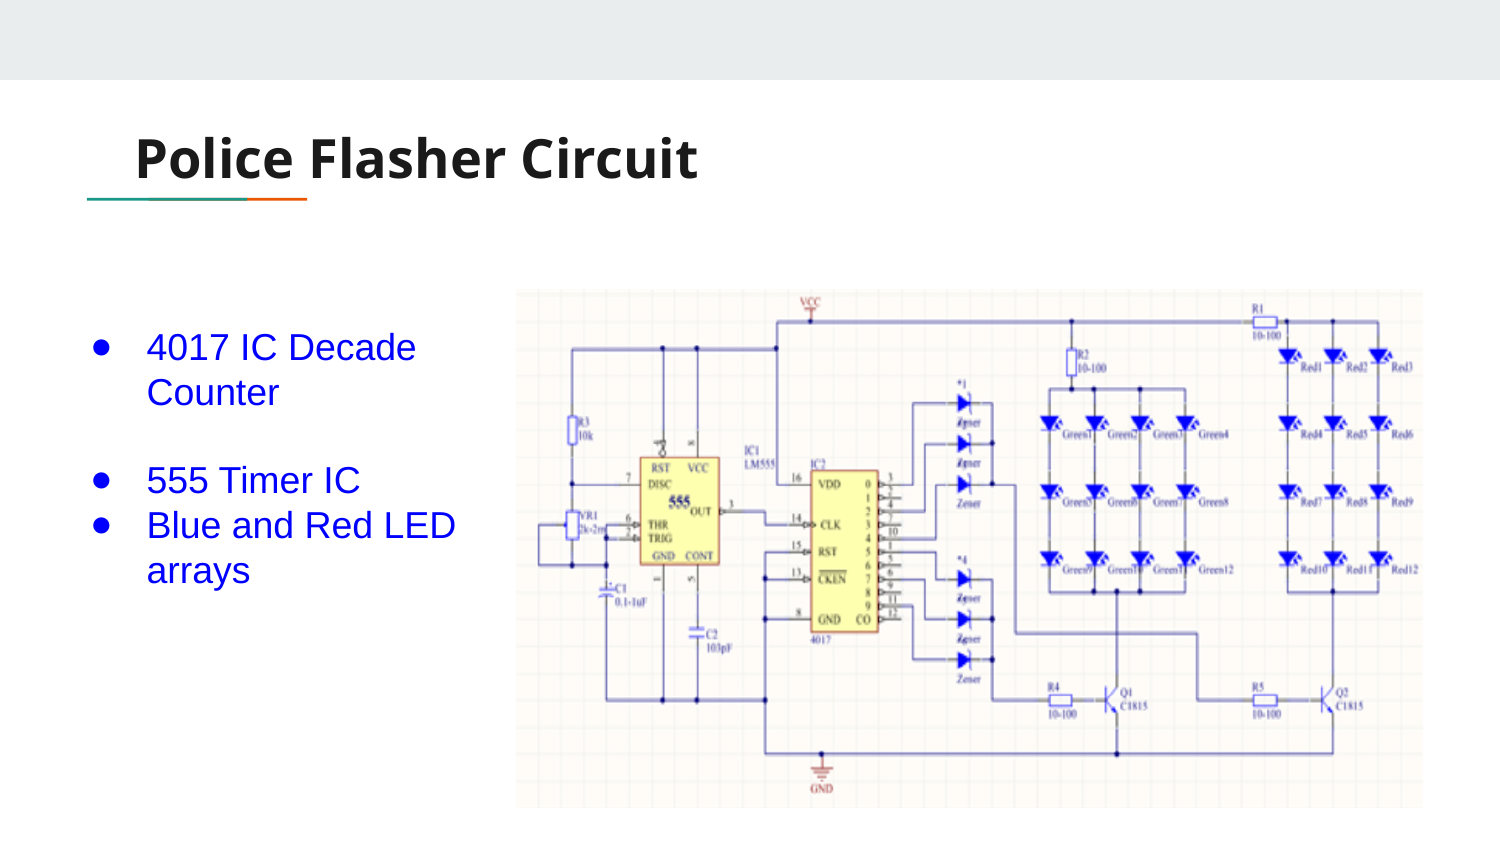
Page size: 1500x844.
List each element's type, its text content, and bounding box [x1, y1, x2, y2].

picture [498, 289, 1427, 808]
text_box 4017 IC Decade Counter 555 Timer IC Blue and Red LED arrays [56, 307, 485, 709]
title Police Flasher Circuit [119, 108, 1381, 197]
